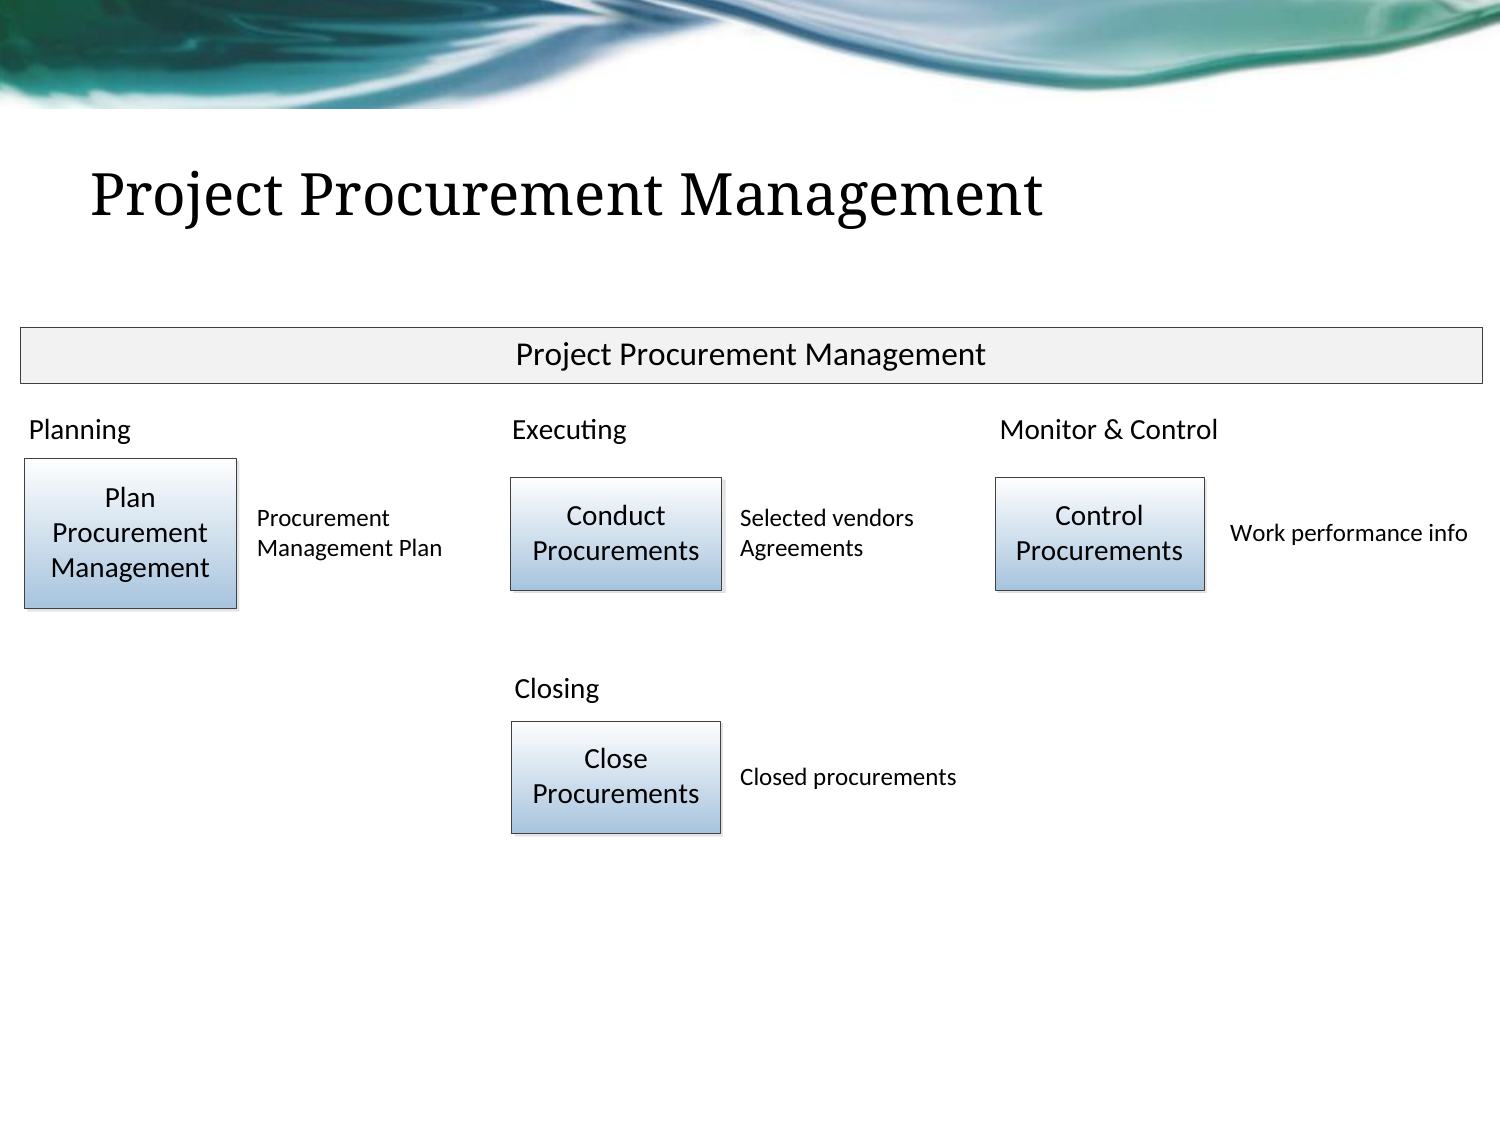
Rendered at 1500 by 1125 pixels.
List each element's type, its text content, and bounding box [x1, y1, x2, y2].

picture [17, 324, 1486, 1125]
picture [0, 0, 1500, 109]
title Project Procurement Management [75, 149, 1425, 300]
